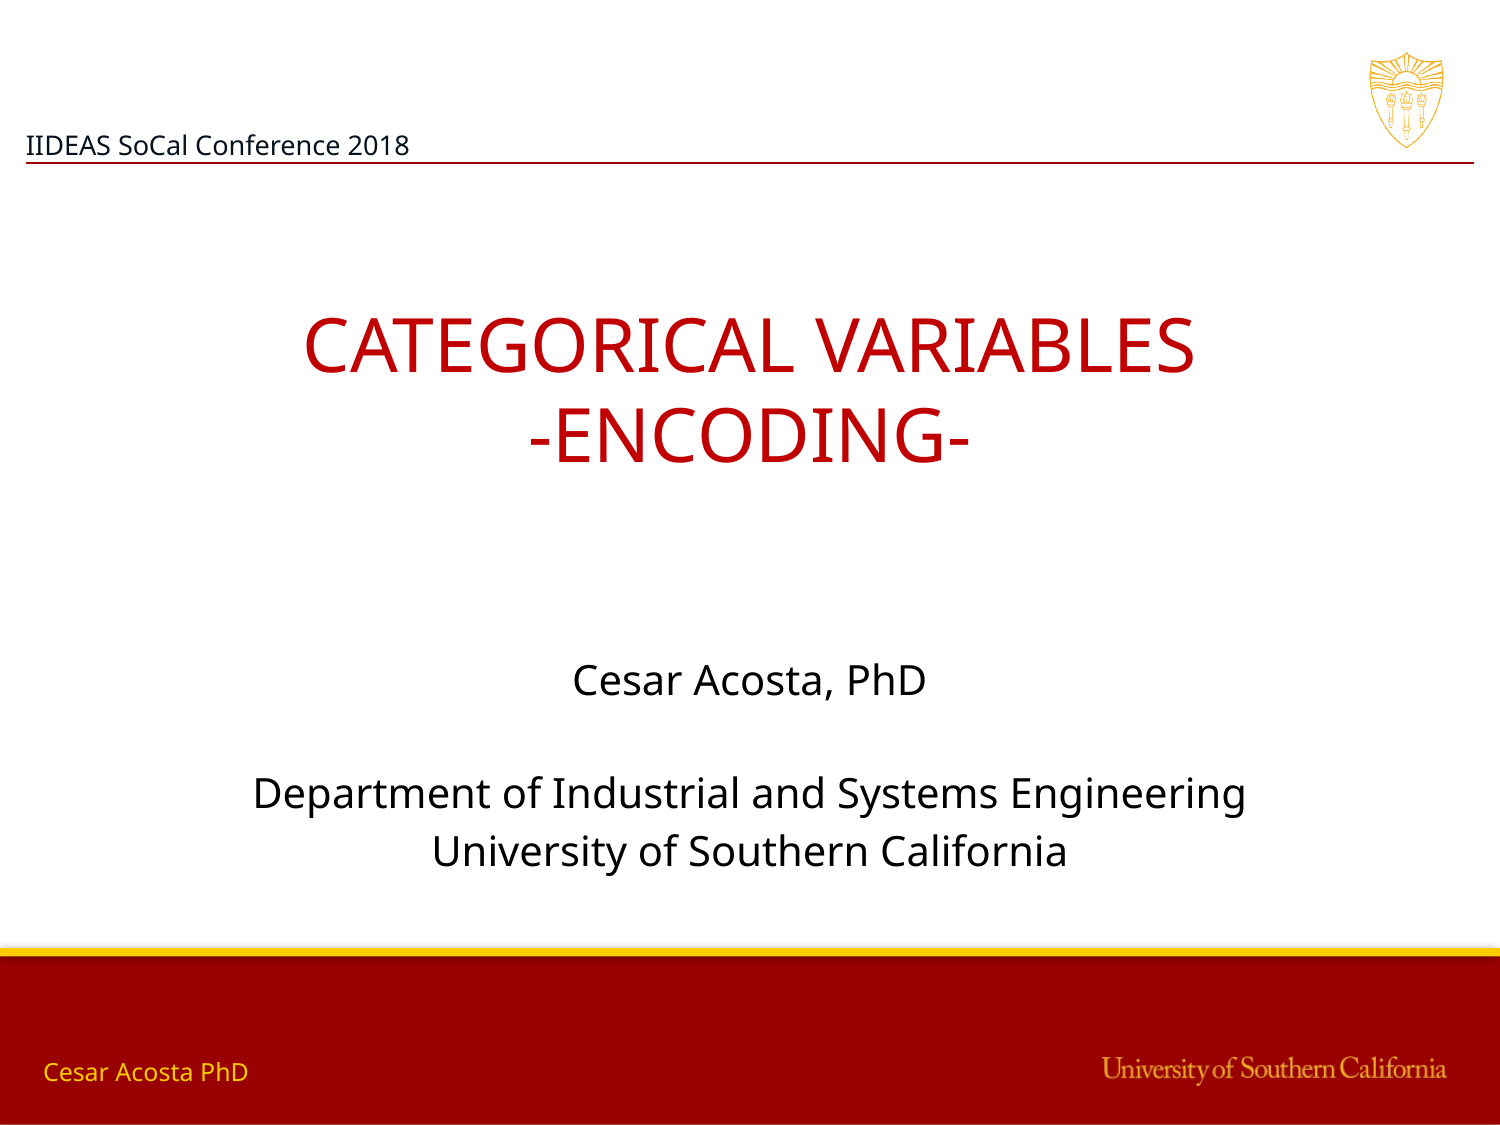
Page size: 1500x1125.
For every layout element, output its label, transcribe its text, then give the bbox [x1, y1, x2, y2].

text_box CATEGORICAL VARIABLES -ENCODING- [0, 290, 1500, 510]
picture [1102, 1056, 1447, 1086]
table_header IIDEAS SoCal Conference 2018 [26, 126, 1474, 162]
text_box Cesar Acosta, PhD Department of Industrial and Systems Engineering University of Southern California [0, 642, 1500, 913]
picture [1345, 39, 1468, 126]
